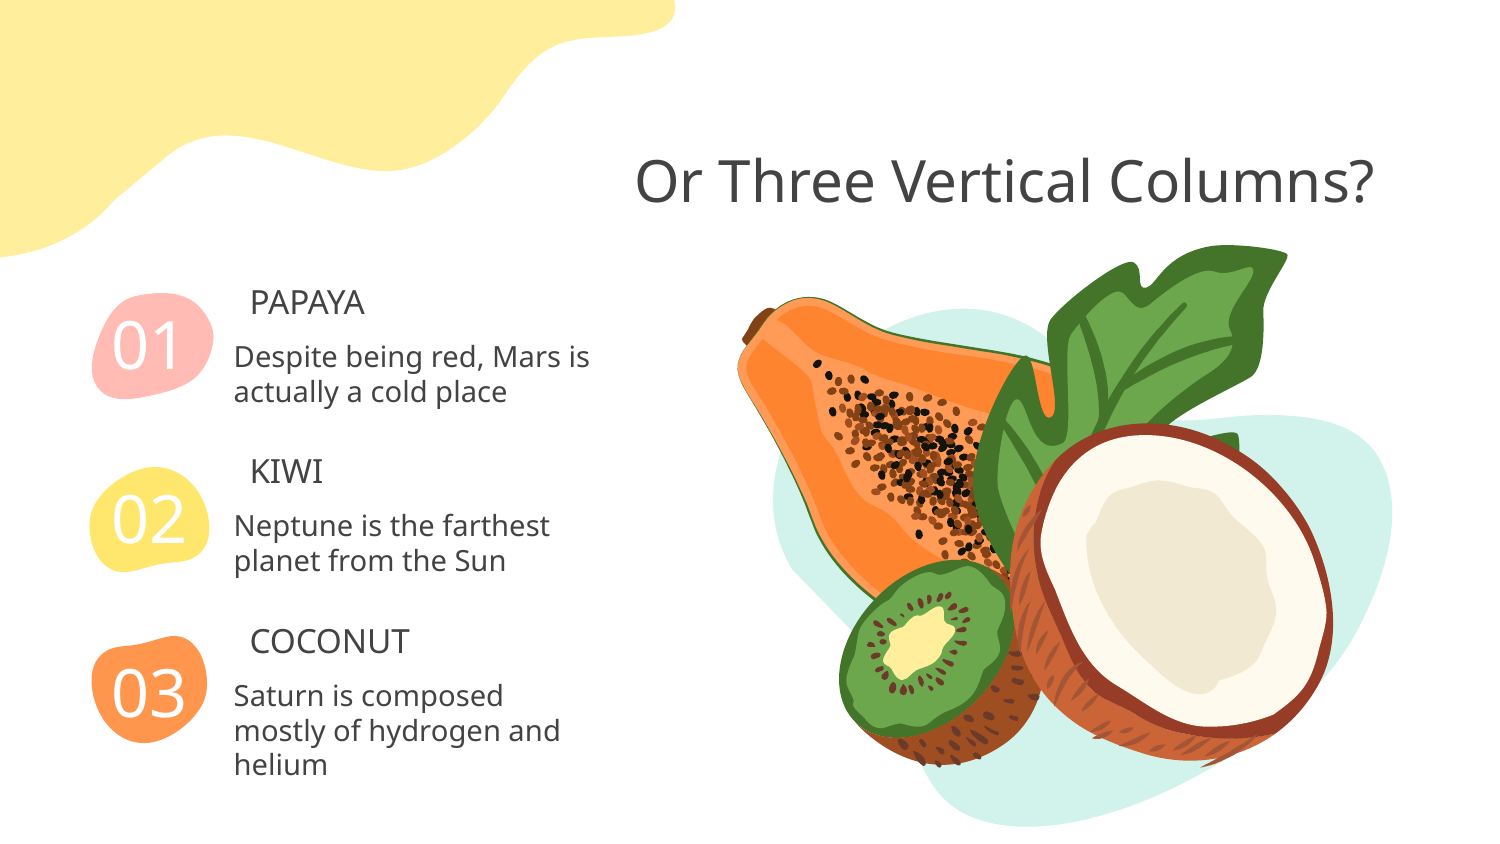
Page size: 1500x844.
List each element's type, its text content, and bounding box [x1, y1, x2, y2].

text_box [799, 224, 888, 716]
subtitle Despite being red, Mars is actually a cold place [218, 322, 615, 449]
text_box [893, 167, 1402, 676]
title 01 [83, 285, 215, 401]
title Or Three Vertical Columns? [109, 138, 1391, 220]
subtitle Neptune is the farthest planet from the Sun [218, 492, 615, 619]
subtitle Saturn is composed mostly of hydrogen and helium [218, 661, 615, 788]
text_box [826, 559, 1004, 768]
text_box [927, 777, 1195, 827]
title 02 [83, 459, 215, 574]
title 03 [83, 633, 215, 748]
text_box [1009, 423, 1346, 768]
text_box [772, 453, 794, 572]
subtitle KIWI [234, 441, 704, 500]
subtitle PAPAYA [234, 271, 704, 330]
subtitle COCONUT [234, 610, 704, 669]
